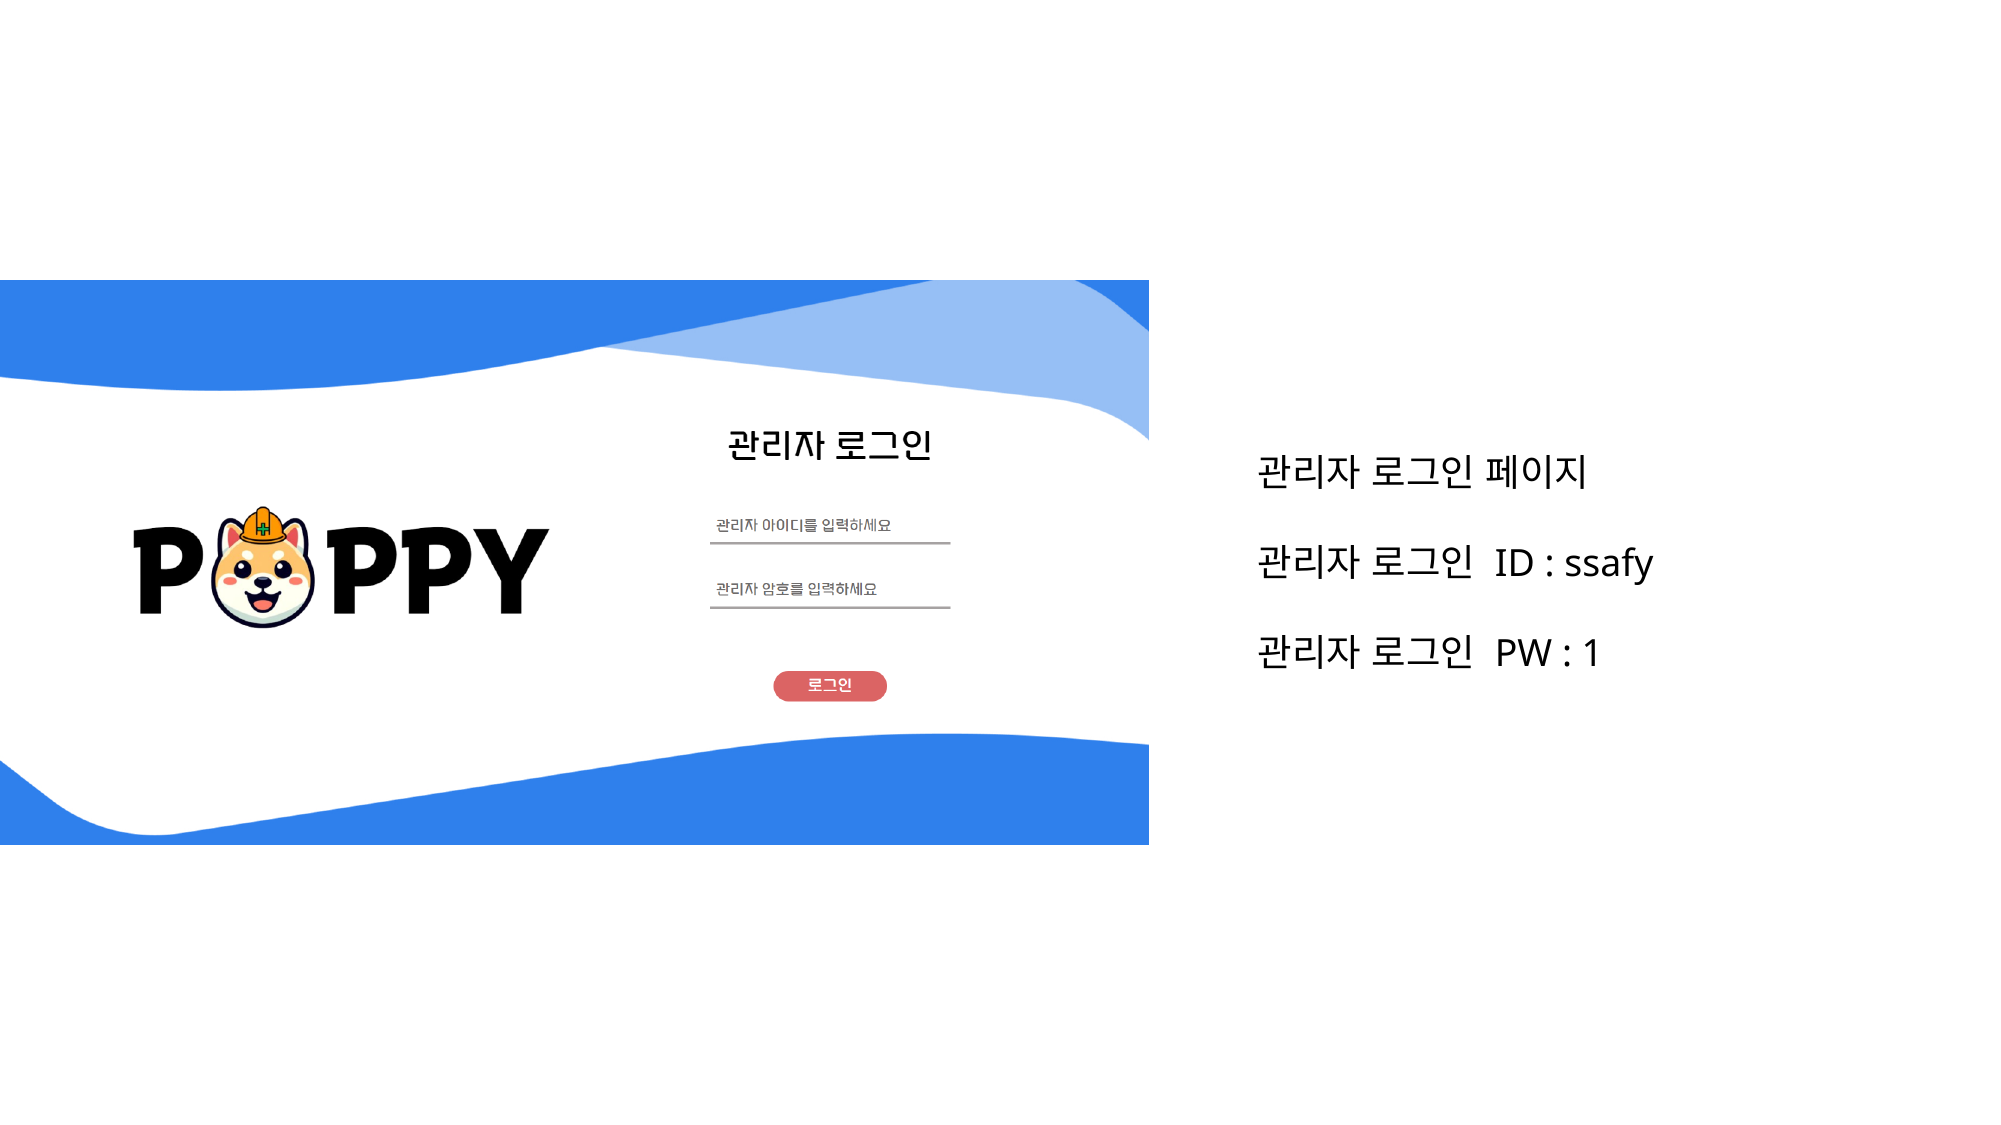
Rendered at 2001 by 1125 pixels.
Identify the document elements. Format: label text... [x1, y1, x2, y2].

text_box 관리자 로그인 페이지 관리자 로그인 ID : ssafy 관리자 로그인 PW : 1 [1242, 441, 1669, 681]
picture [0, 280, 1150, 845]
